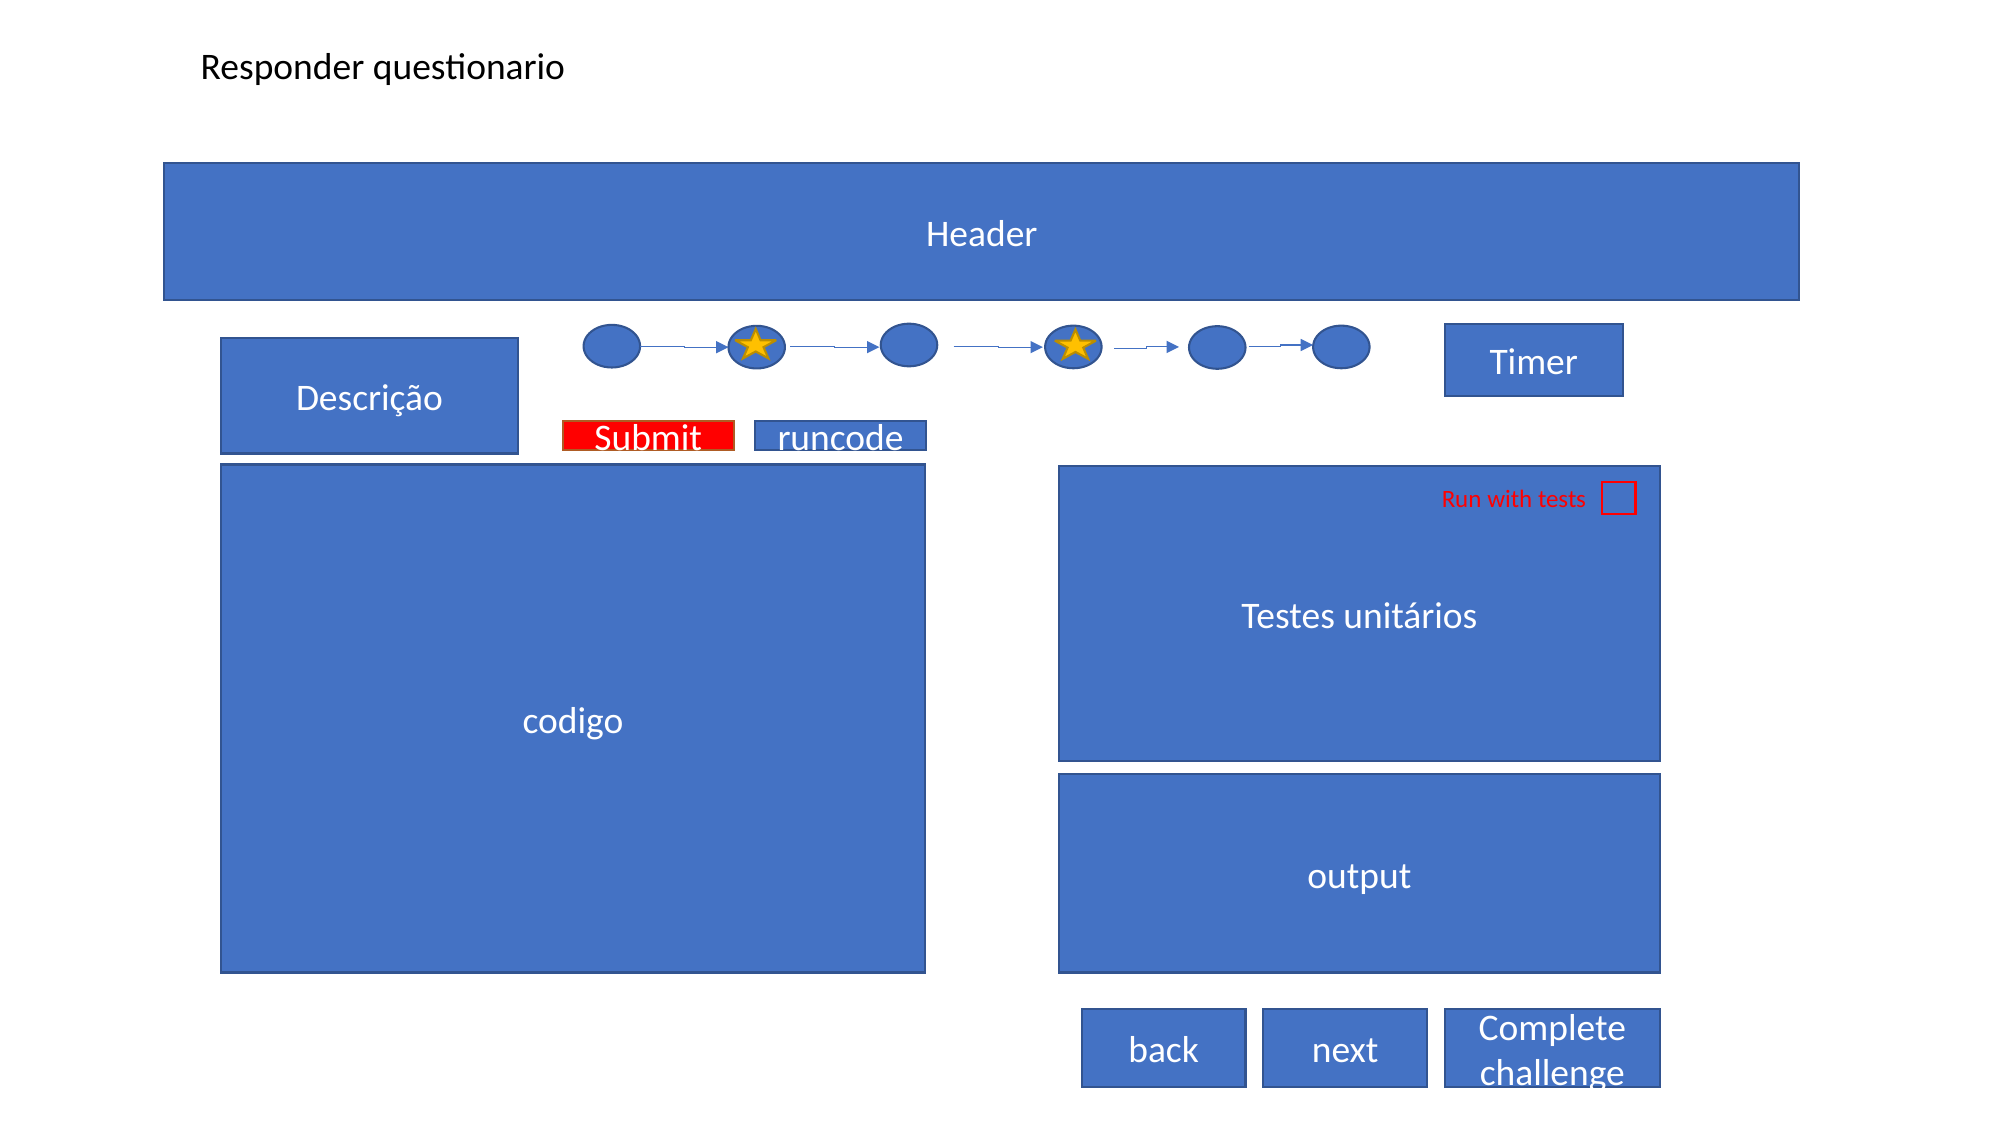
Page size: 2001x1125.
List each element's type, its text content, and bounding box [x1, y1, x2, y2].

text_box [879, 322, 939, 368]
text_box Header [163, 162, 1800, 301]
text_box Run with tests [1427, 475, 1603, 520]
text_box Descrição [220, 337, 519, 455]
text_box [727, 324, 786, 370]
text_box back [1081, 1008, 1247, 1088]
text_box [582, 323, 642, 369]
text_box Responder questionario [185, 34, 596, 95]
text_box runcode [754, 420, 927, 451]
text_box codigo [220, 463, 926, 974]
text_box [1603, 481, 1637, 515]
text_box output [1058, 773, 1661, 974]
text_box [1044, 324, 1103, 370]
text_box [1312, 324, 1371, 370]
text_box Timer [1444, 323, 1624, 397]
text_box Complete challenge [1444, 1008, 1661, 1088]
text_box [734, 326, 777, 361]
text_box [1187, 325, 1247, 370]
text_box [1054, 326, 1097, 362]
text_box Submit [562, 420, 735, 451]
text_box next [1262, 1008, 1428, 1088]
text_box Testes unitários [1058, 465, 1661, 762]
